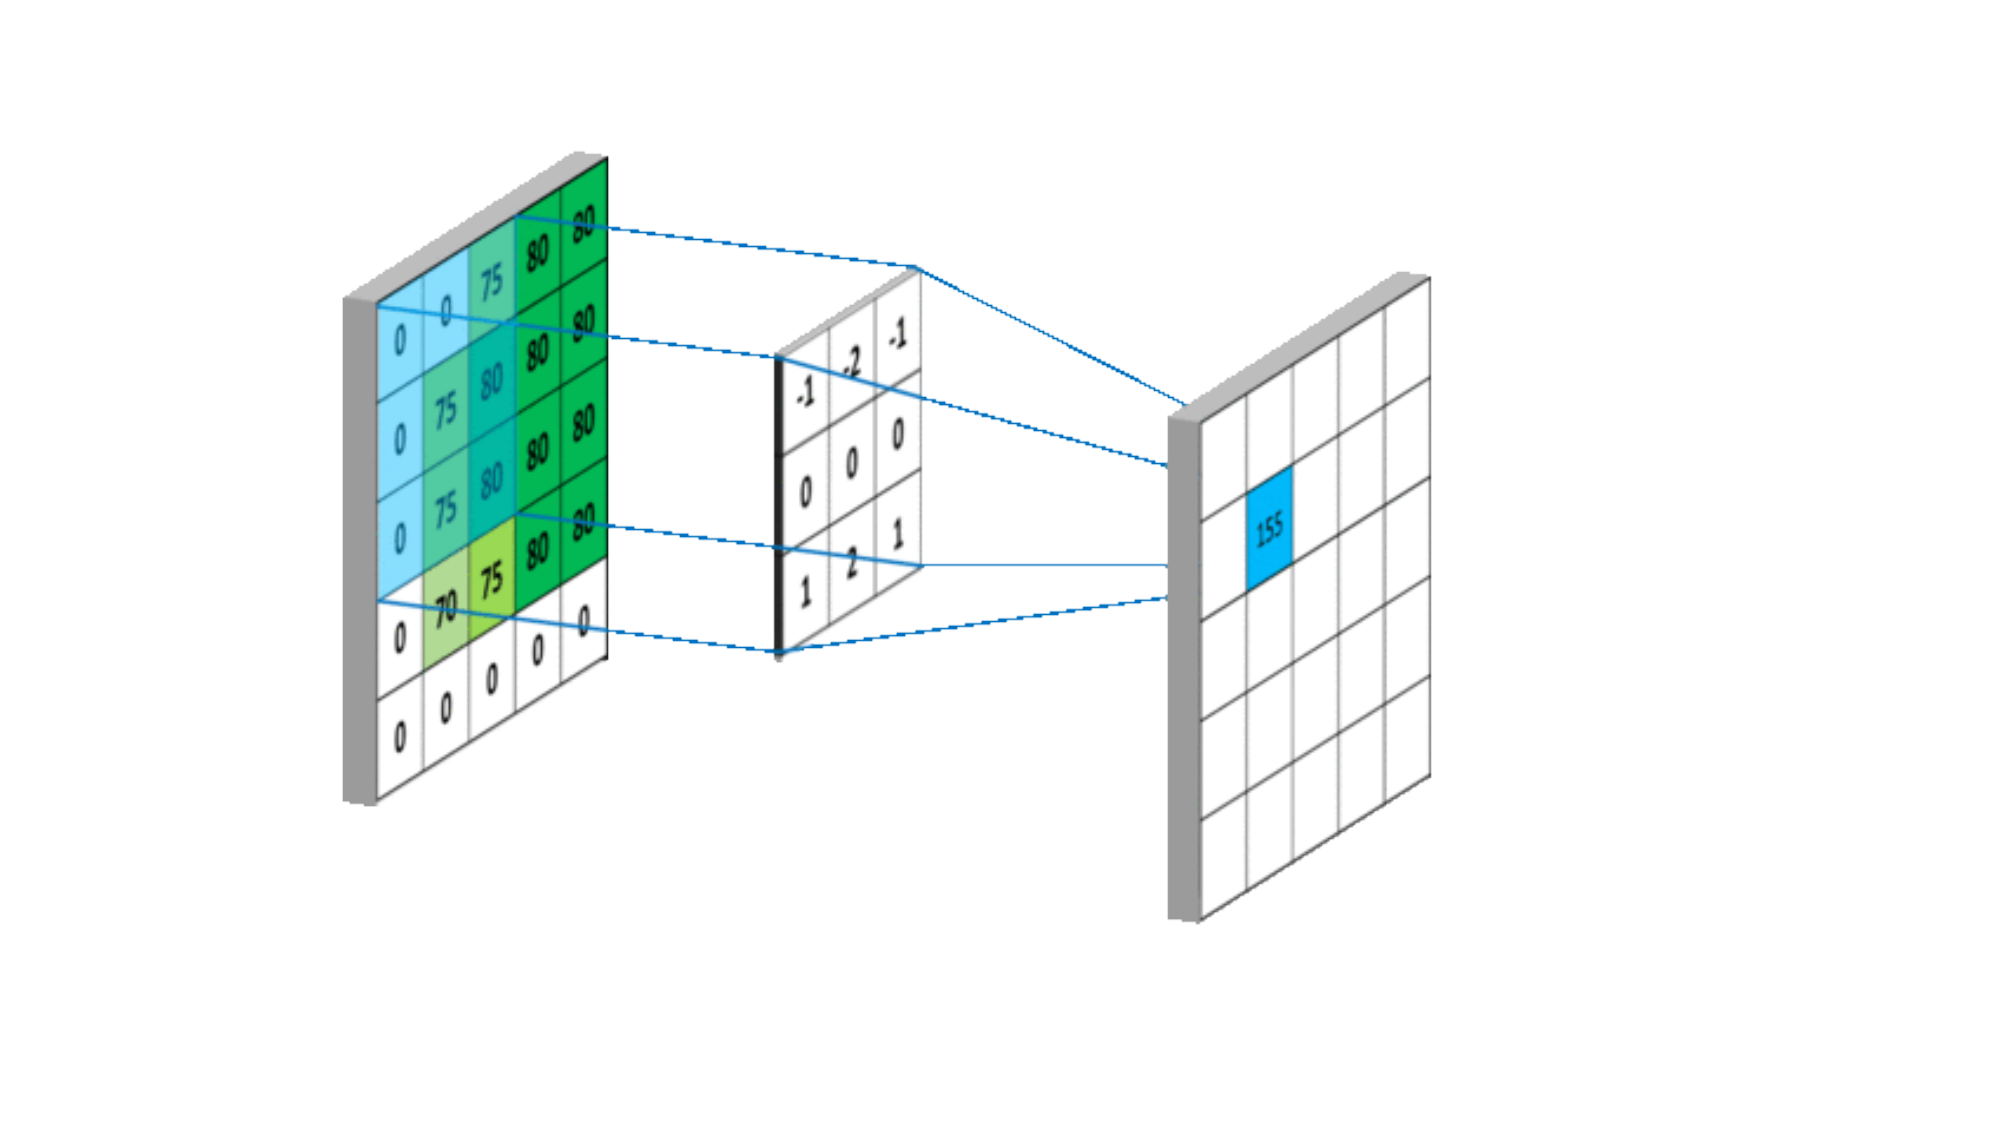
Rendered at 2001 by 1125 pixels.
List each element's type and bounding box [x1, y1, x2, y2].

list [244, 0, 1524, 1125]
